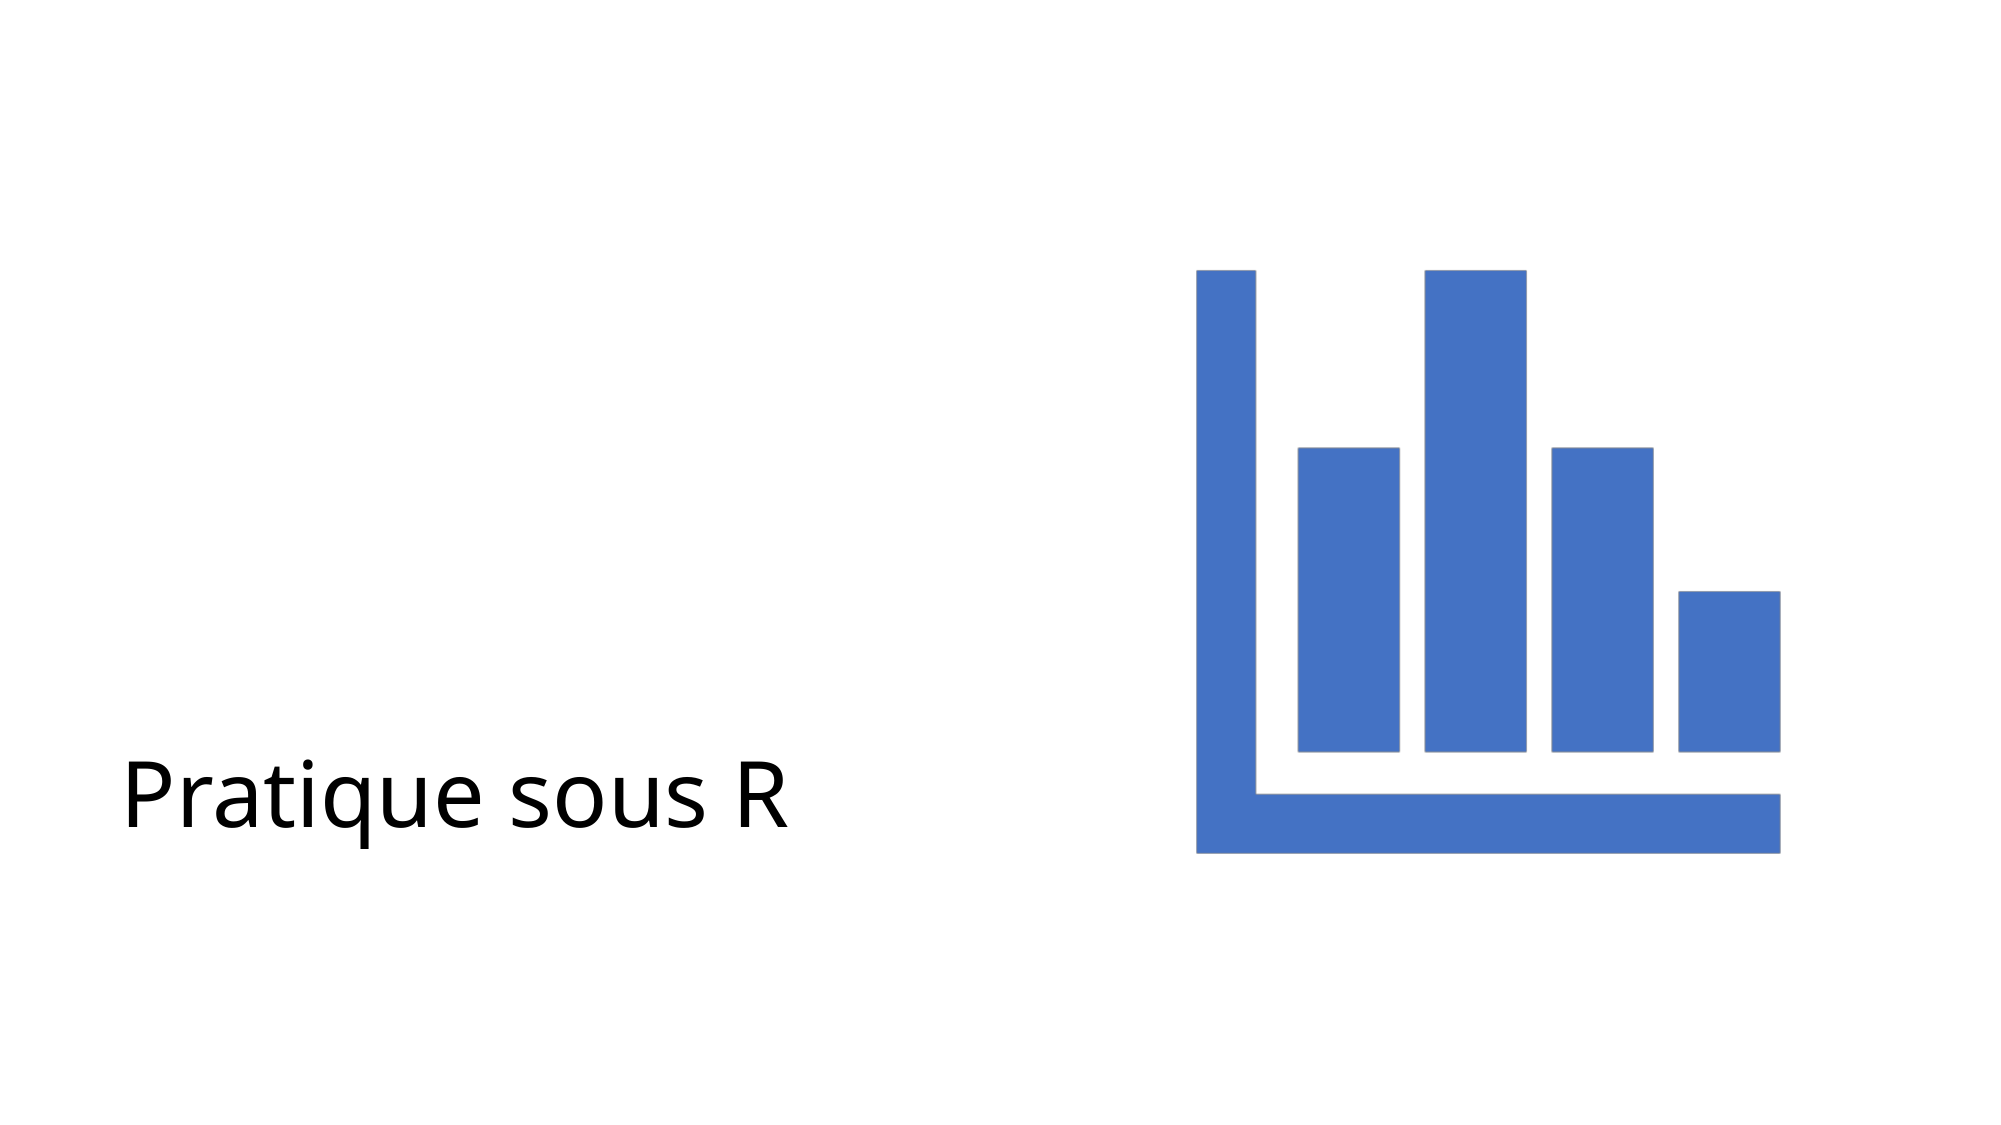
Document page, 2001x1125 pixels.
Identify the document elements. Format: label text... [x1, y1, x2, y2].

title Pratique sous R [105, 105, 864, 855]
picture [1083, 157, 1895, 968]
